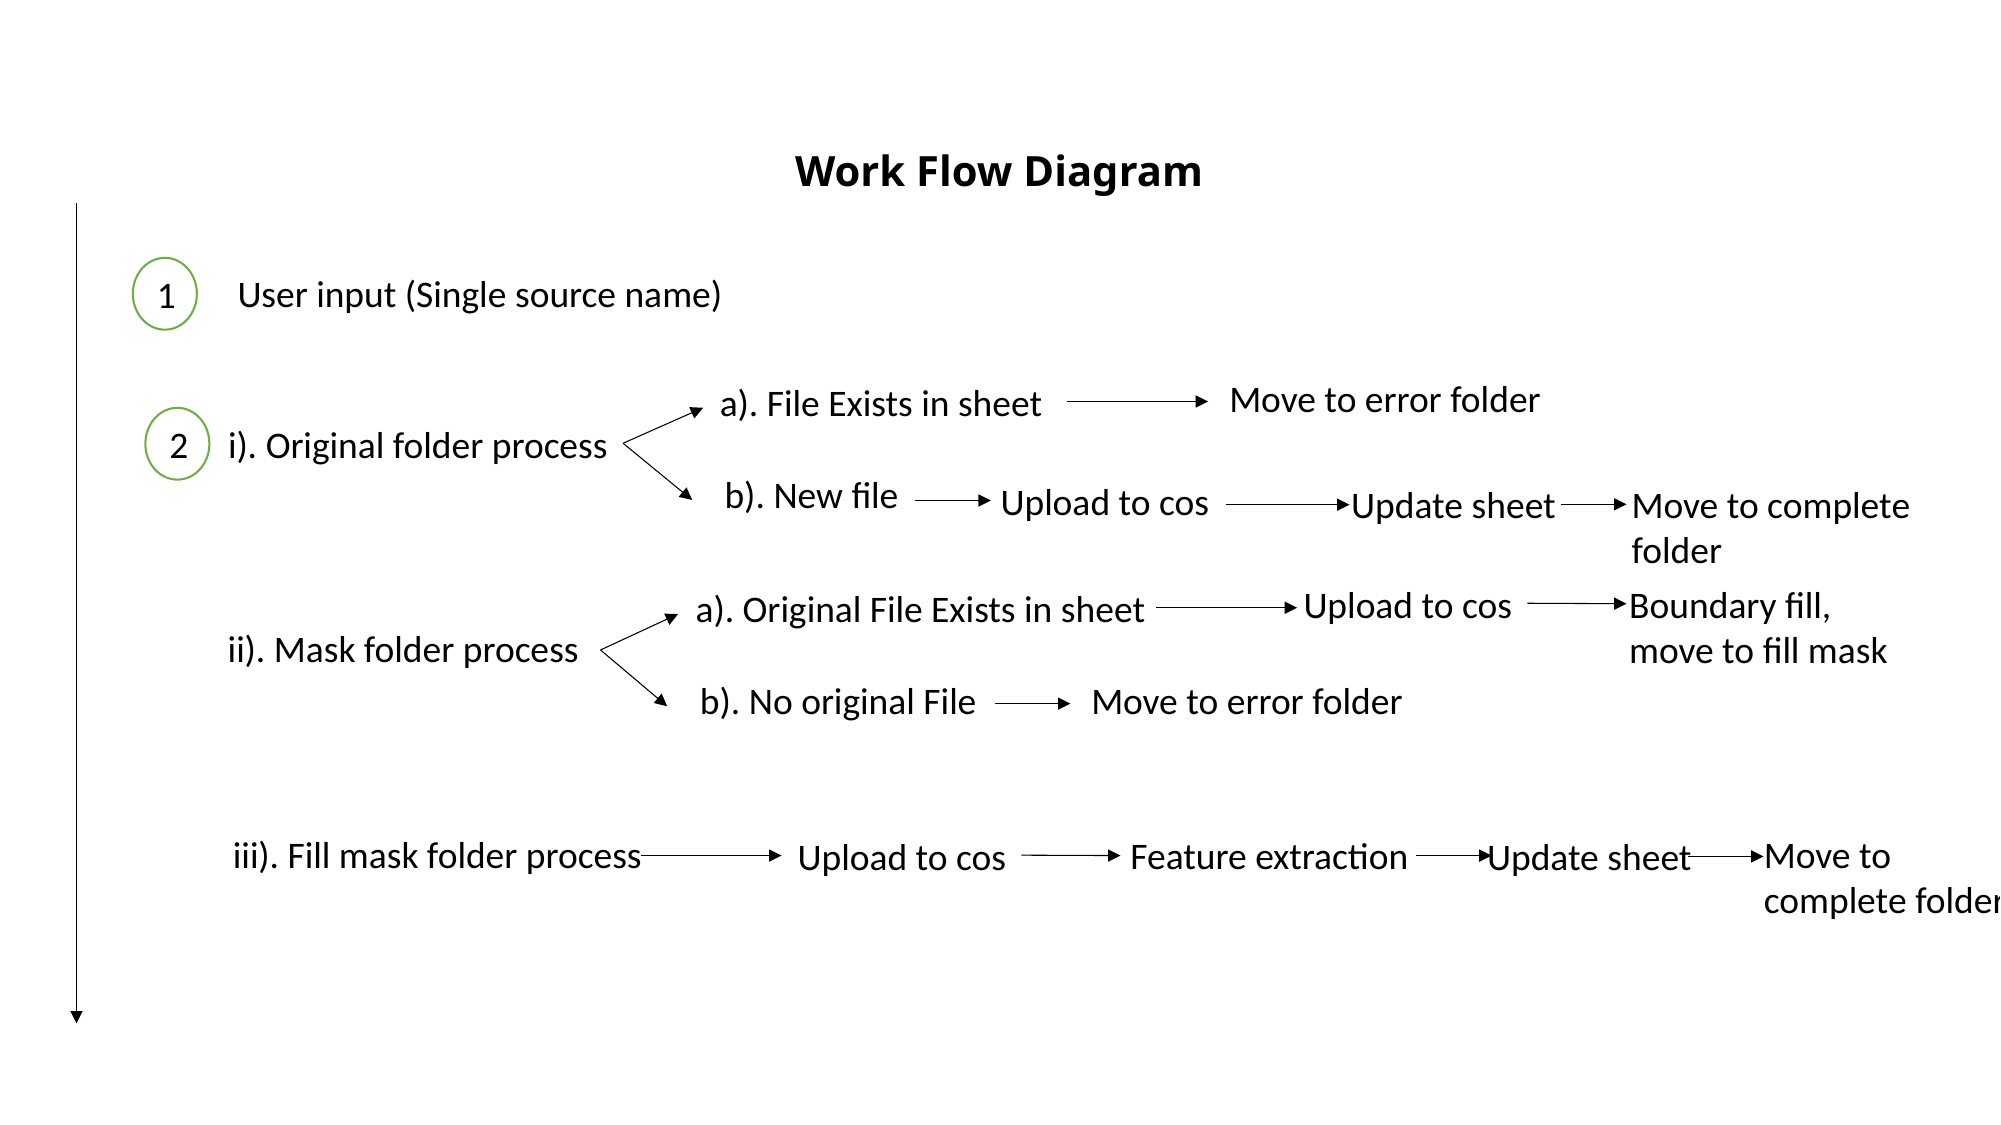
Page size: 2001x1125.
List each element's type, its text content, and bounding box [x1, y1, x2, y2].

text_box 1 [131, 256, 198, 331]
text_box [600, 649, 668, 707]
text_box 2 [144, 406, 211, 481]
text_box Upload to cos [1288, 573, 1528, 634]
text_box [625, 443, 693, 500]
text_box Move to error folder [1076, 670, 1505, 730]
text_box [625, 407, 704, 444]
text_box User input (Single source name) [222, 263, 738, 323]
text_box Work Flow Diagram [780, 137, 1218, 203]
text_box Boundary fill, move to fill mask [1614, 573, 1903, 679]
text_box b). New file [709, 463, 914, 524]
text_box Move to complete folder [1616, 473, 1949, 579]
text_box Upload to cos [782, 825, 1022, 886]
text_box iii). Fill mask folder process [218, 823, 658, 884]
text_box Update sheet [1336, 474, 1571, 534]
text_box a). Original File Exists in sheet [680, 577, 1161, 638]
text_box Move to error folder [1214, 367, 1557, 427]
text_box i). Original folder process [213, 413, 624, 474]
text_box ii). Mask folder process [212, 617, 595, 678]
text_box b). No original File [685, 670, 992, 730]
text_box Update sheet [1472, 825, 1749, 886]
text_box a). File Exists in sheet [705, 371, 1058, 432]
text_box Upload to cos [985, 470, 1225, 531]
text_box Move to complete folder [1749, 823, 2000, 929]
text_box Feature extraction [1115, 824, 1424, 885]
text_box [600, 614, 679, 650]
